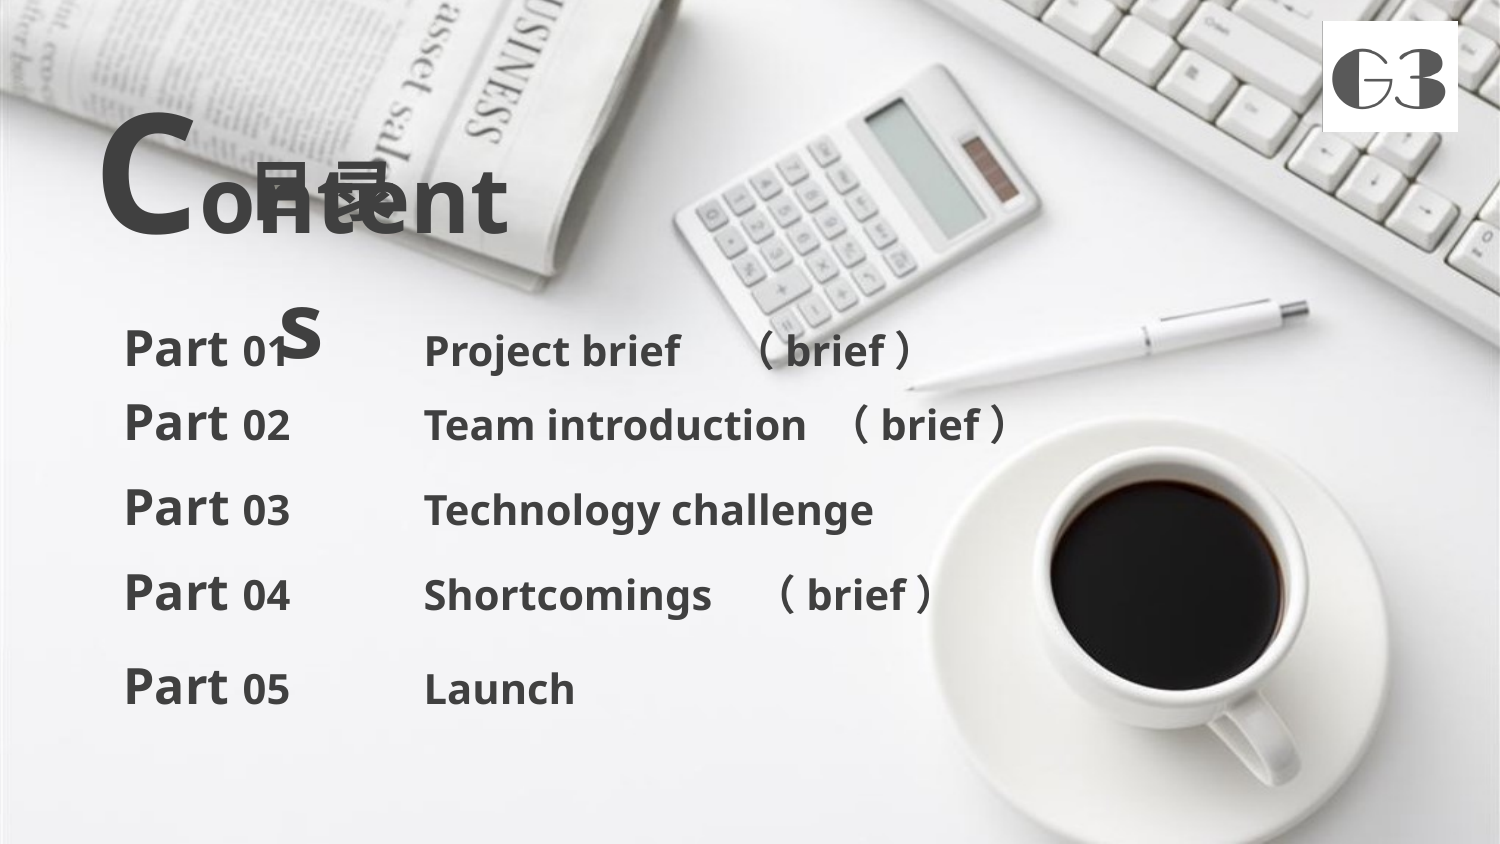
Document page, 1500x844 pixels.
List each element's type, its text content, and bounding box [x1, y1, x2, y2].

picture [0, 0, 1500, 844]
text_box Contents [76, 163, 528, 280]
text_box Part 01 Project brief （brief） [108, 288, 1007, 362]
text_box Part 05 Launch [108, 626, 729, 743]
text_box Part 03 Technology challenge [108, 447, 900, 532]
text_box Part 02 Team introduction （brief） [108, 362, 1151, 479]
text_box 目 录 [233, 141, 558, 237]
text_box Part 04 Shortcomings （brief） [108, 532, 1180, 649]
